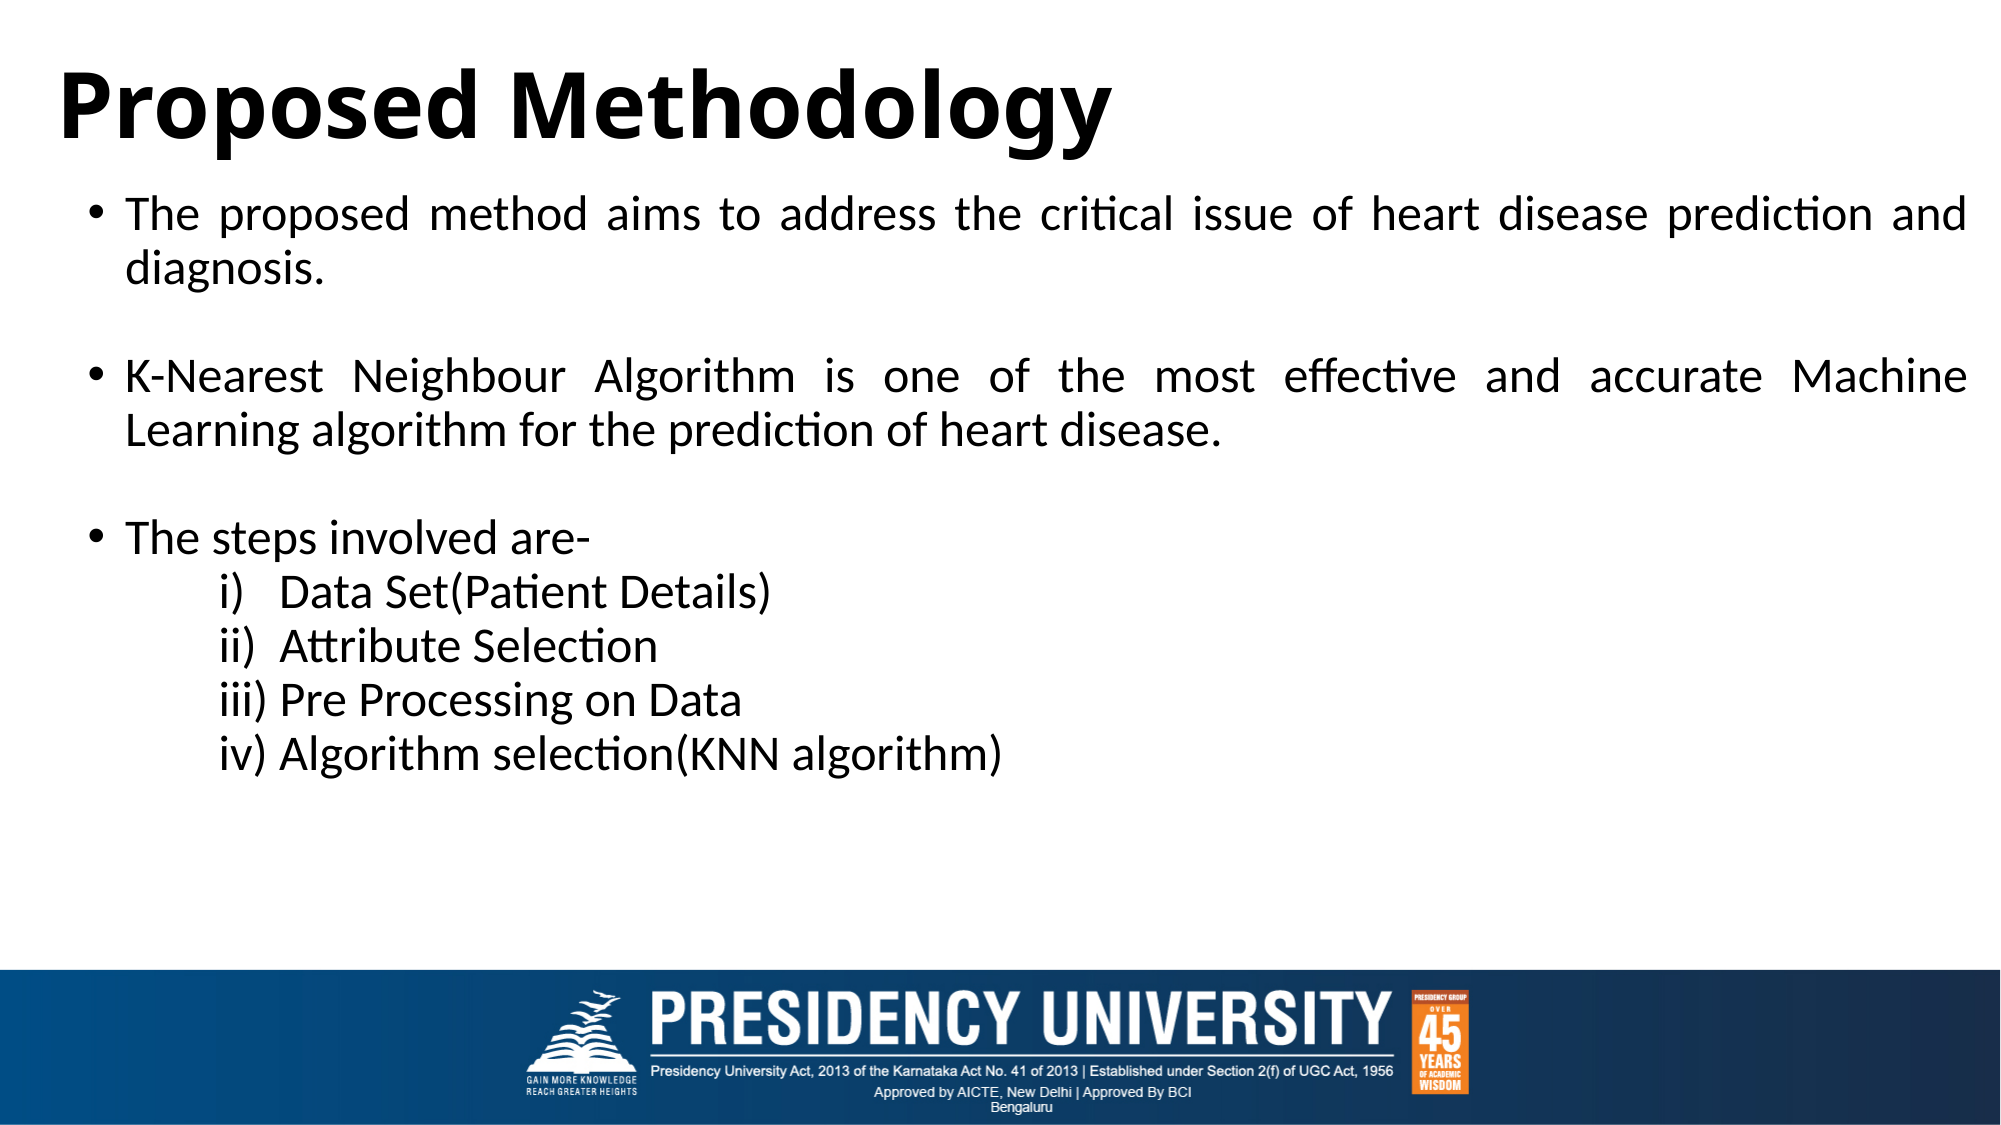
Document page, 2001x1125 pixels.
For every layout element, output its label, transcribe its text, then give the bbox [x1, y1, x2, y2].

list The proposed method aims to address the critical issue of heart disease prediction and diagnosis. K-Nearest Neighbour Algorithm is one of the most effective and accurate Machine Learning algorithm for the prediction of heart disease. The steps involved are- i) Data Set(Patient Details) ii) Attribute Selection iii) Pre Processing on Data iv) Algorithm selection(KNN algorithm) [41, 180, 1985, 894]
title Proposed Methodology [41, 0, 1767, 180]
picture [0, 0, 2001, 1125]
